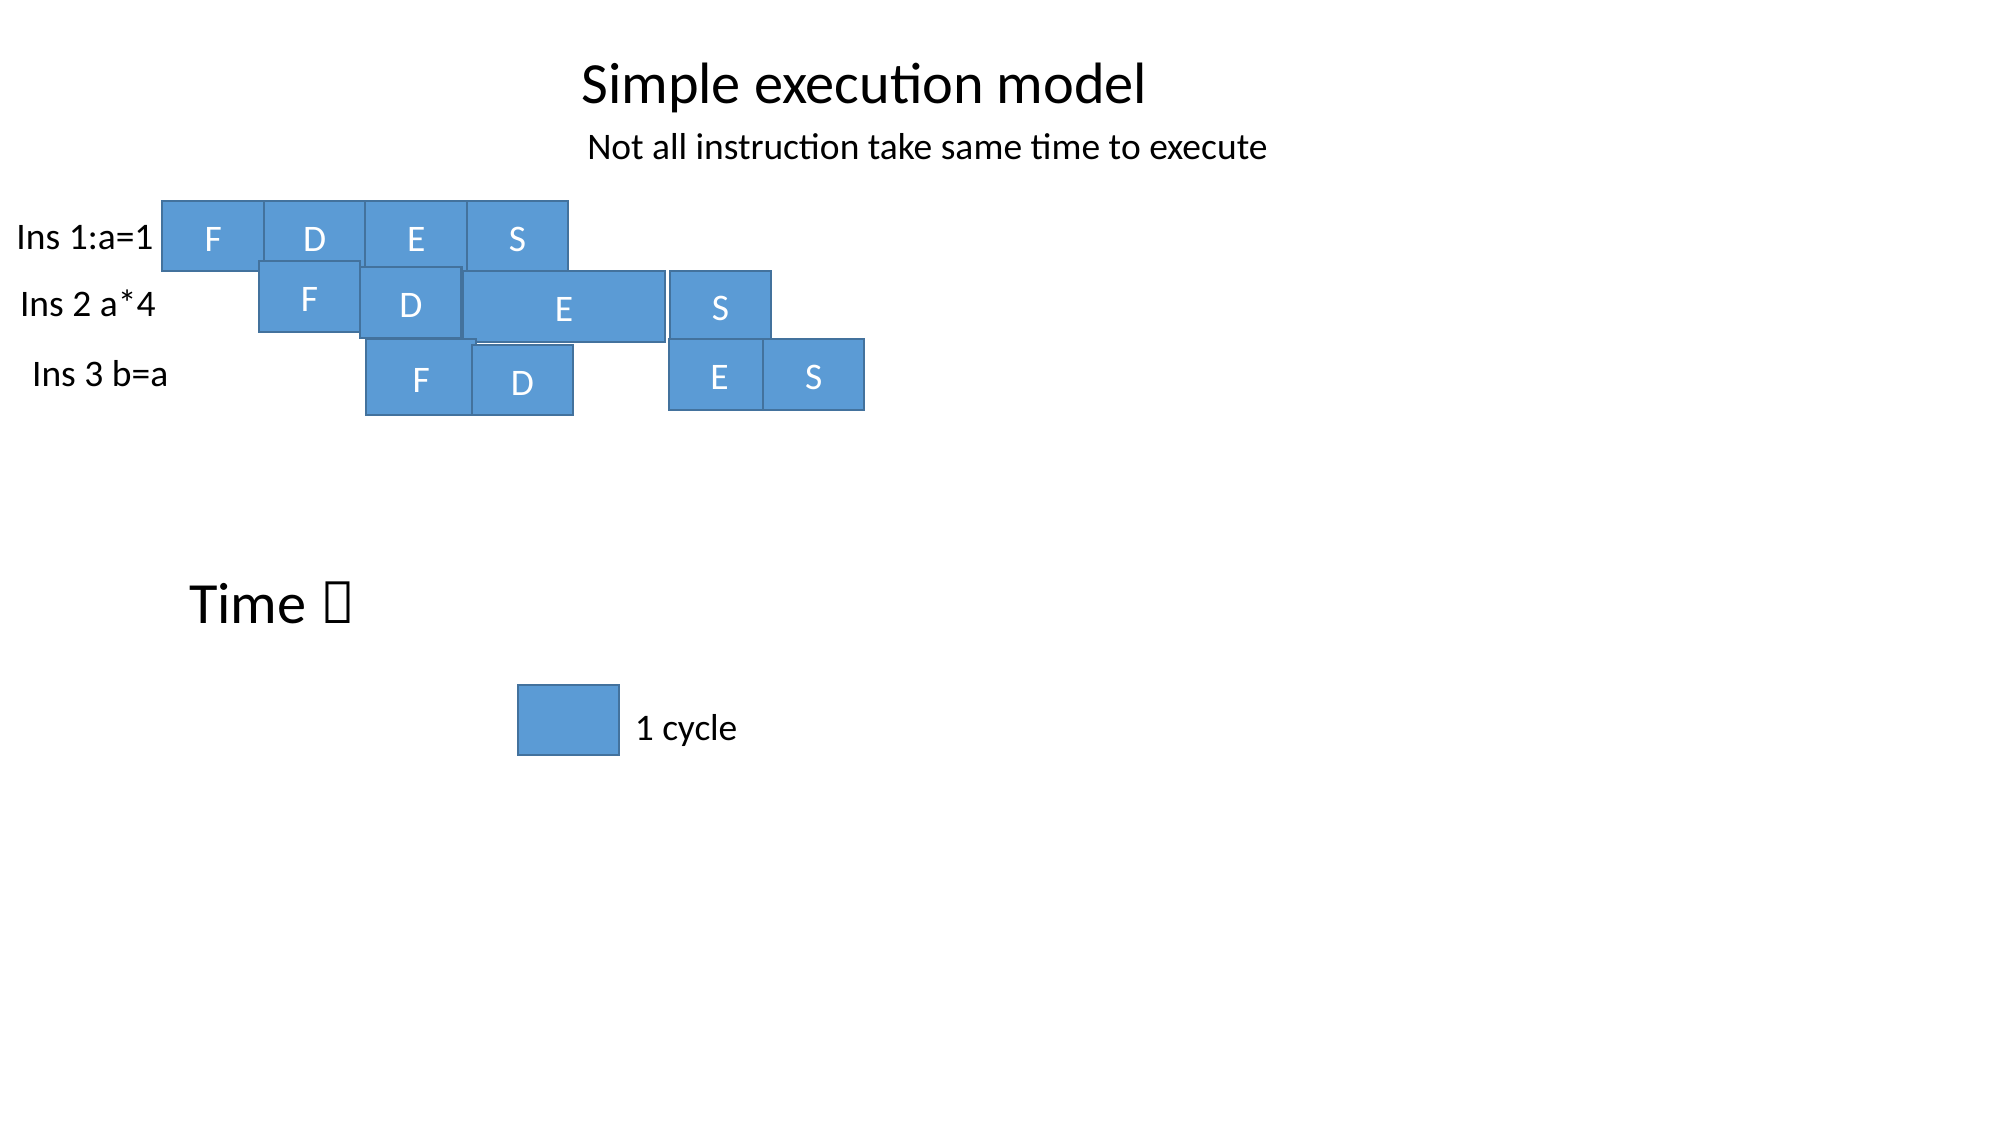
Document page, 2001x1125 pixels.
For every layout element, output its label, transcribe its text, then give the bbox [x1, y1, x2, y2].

text_box Simple execution model [566, 37, 1163, 123]
text_box D [471, 344, 574, 416]
text_box Ins 1:a=1 [1, 204, 169, 265]
text_box Ins 3 b=a [17, 341, 184, 401]
text_box S [669, 270, 772, 338]
text_box 1 cycle [620, 695, 753, 756]
text_box S [466, 200, 569, 270]
text_box Not all instruction take same time to execute [572, 114, 1284, 175]
text_box D [263, 200, 364, 266]
text_box D [359, 266, 463, 339]
text_box [517, 684, 620, 756]
text_box F [161, 200, 263, 272]
text_box F [258, 260, 361, 333]
text_box Ins 2 a*4 [5, 271, 236, 331]
text_box S [762, 338, 865, 411]
text_box E [364, 200, 466, 270]
text_box Time  [174, 558, 370, 643]
text_box F [365, 338, 477, 416]
text_box E [668, 338, 762, 411]
text_box E [461, 270, 666, 343]
